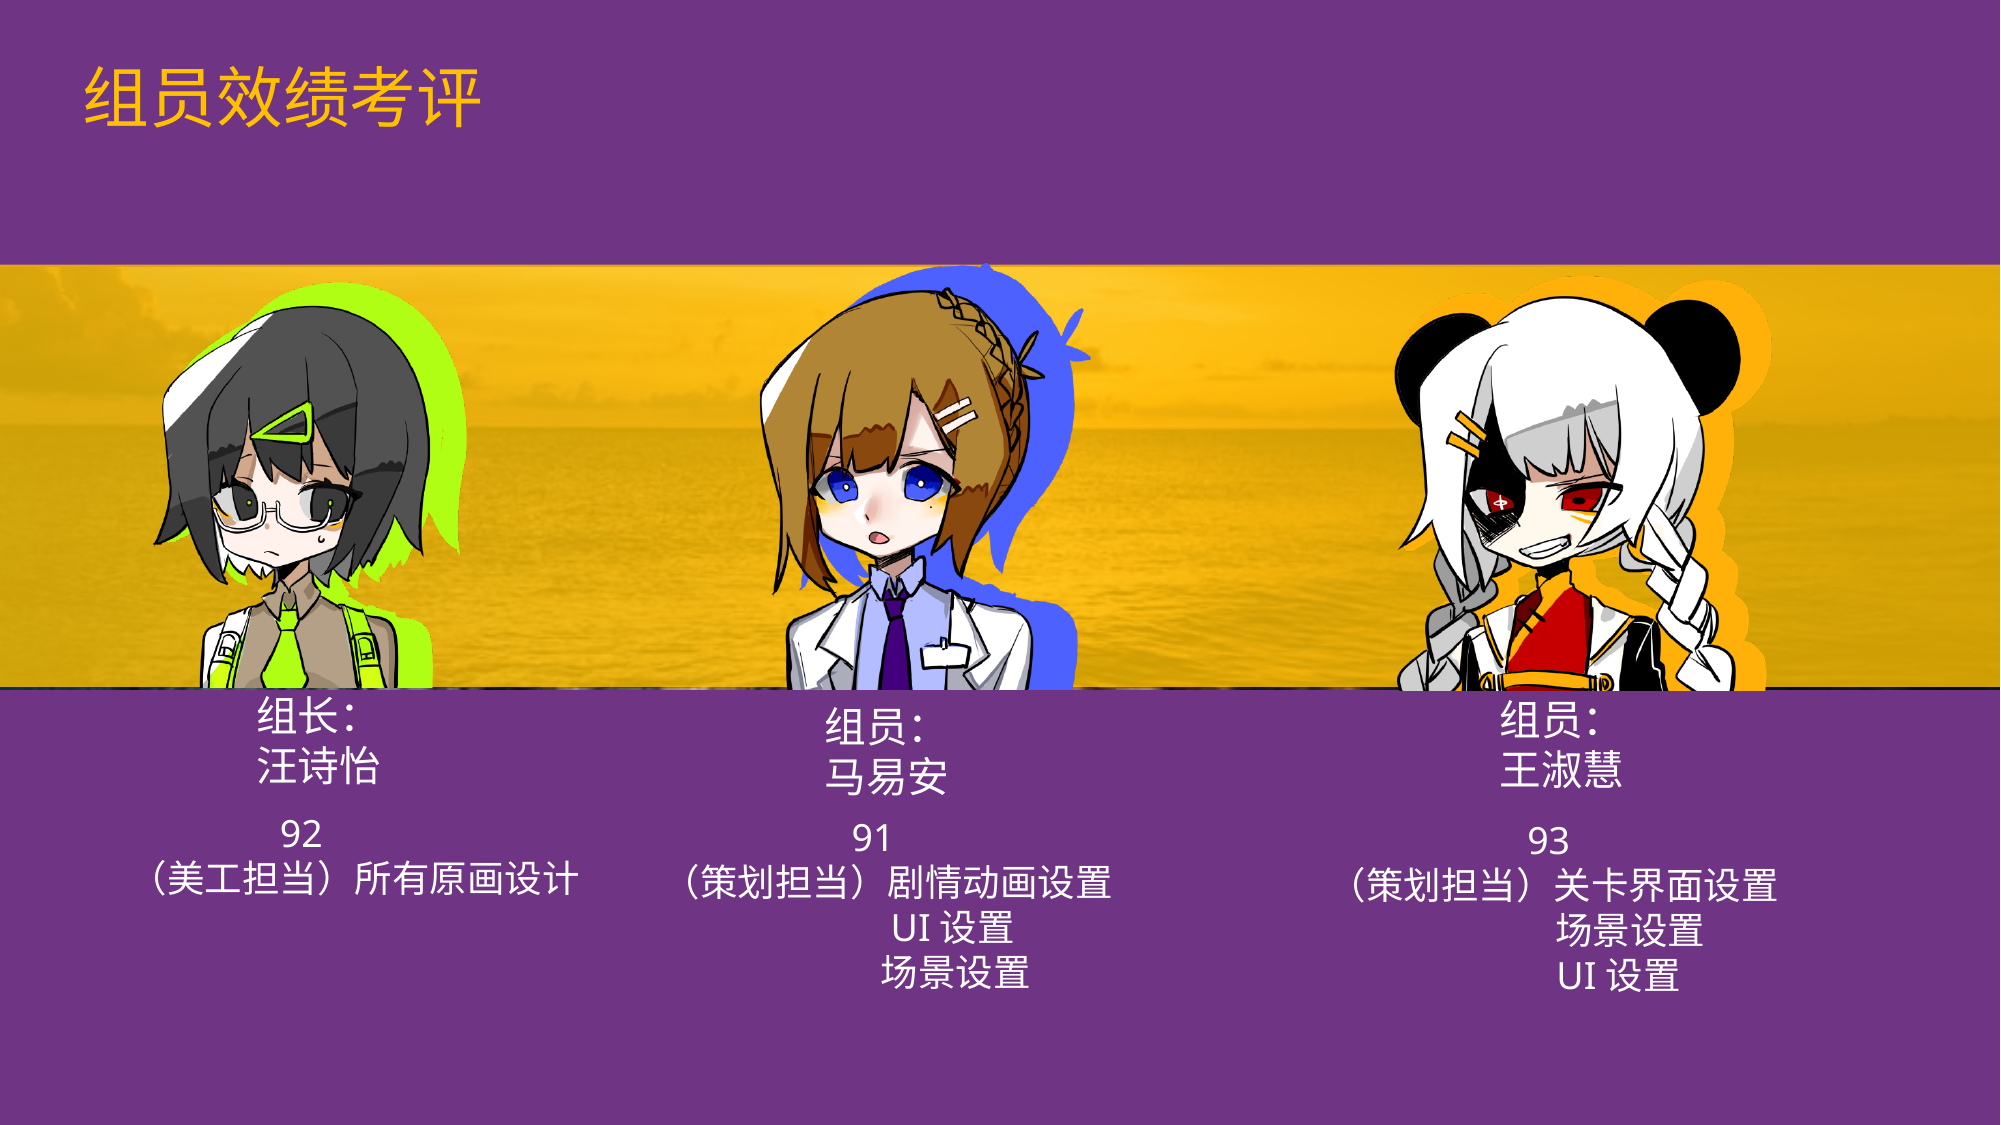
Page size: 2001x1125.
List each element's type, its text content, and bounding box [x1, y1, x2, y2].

text_box 组员： 王淑慧 [1387, 691, 1737, 802]
text_box 组长： 汪诗怡 [144, 690, 494, 797]
text_box 93 （策划担当）关卡界面设置 场景设置 UI设置 [1313, 809, 1836, 1050]
text_box 92 （美工担当）所有原画设计 [115, 802, 611, 908]
picture [0, 221, 2000, 691]
text_box 组员： 马易安 [712, 693, 1062, 806]
text_box 组员效绩考评 [68, 48, 1108, 144]
text_box 91 （策划担当）剧情动画设置 UI设置 场景设置 [647, 806, 1170, 1047]
